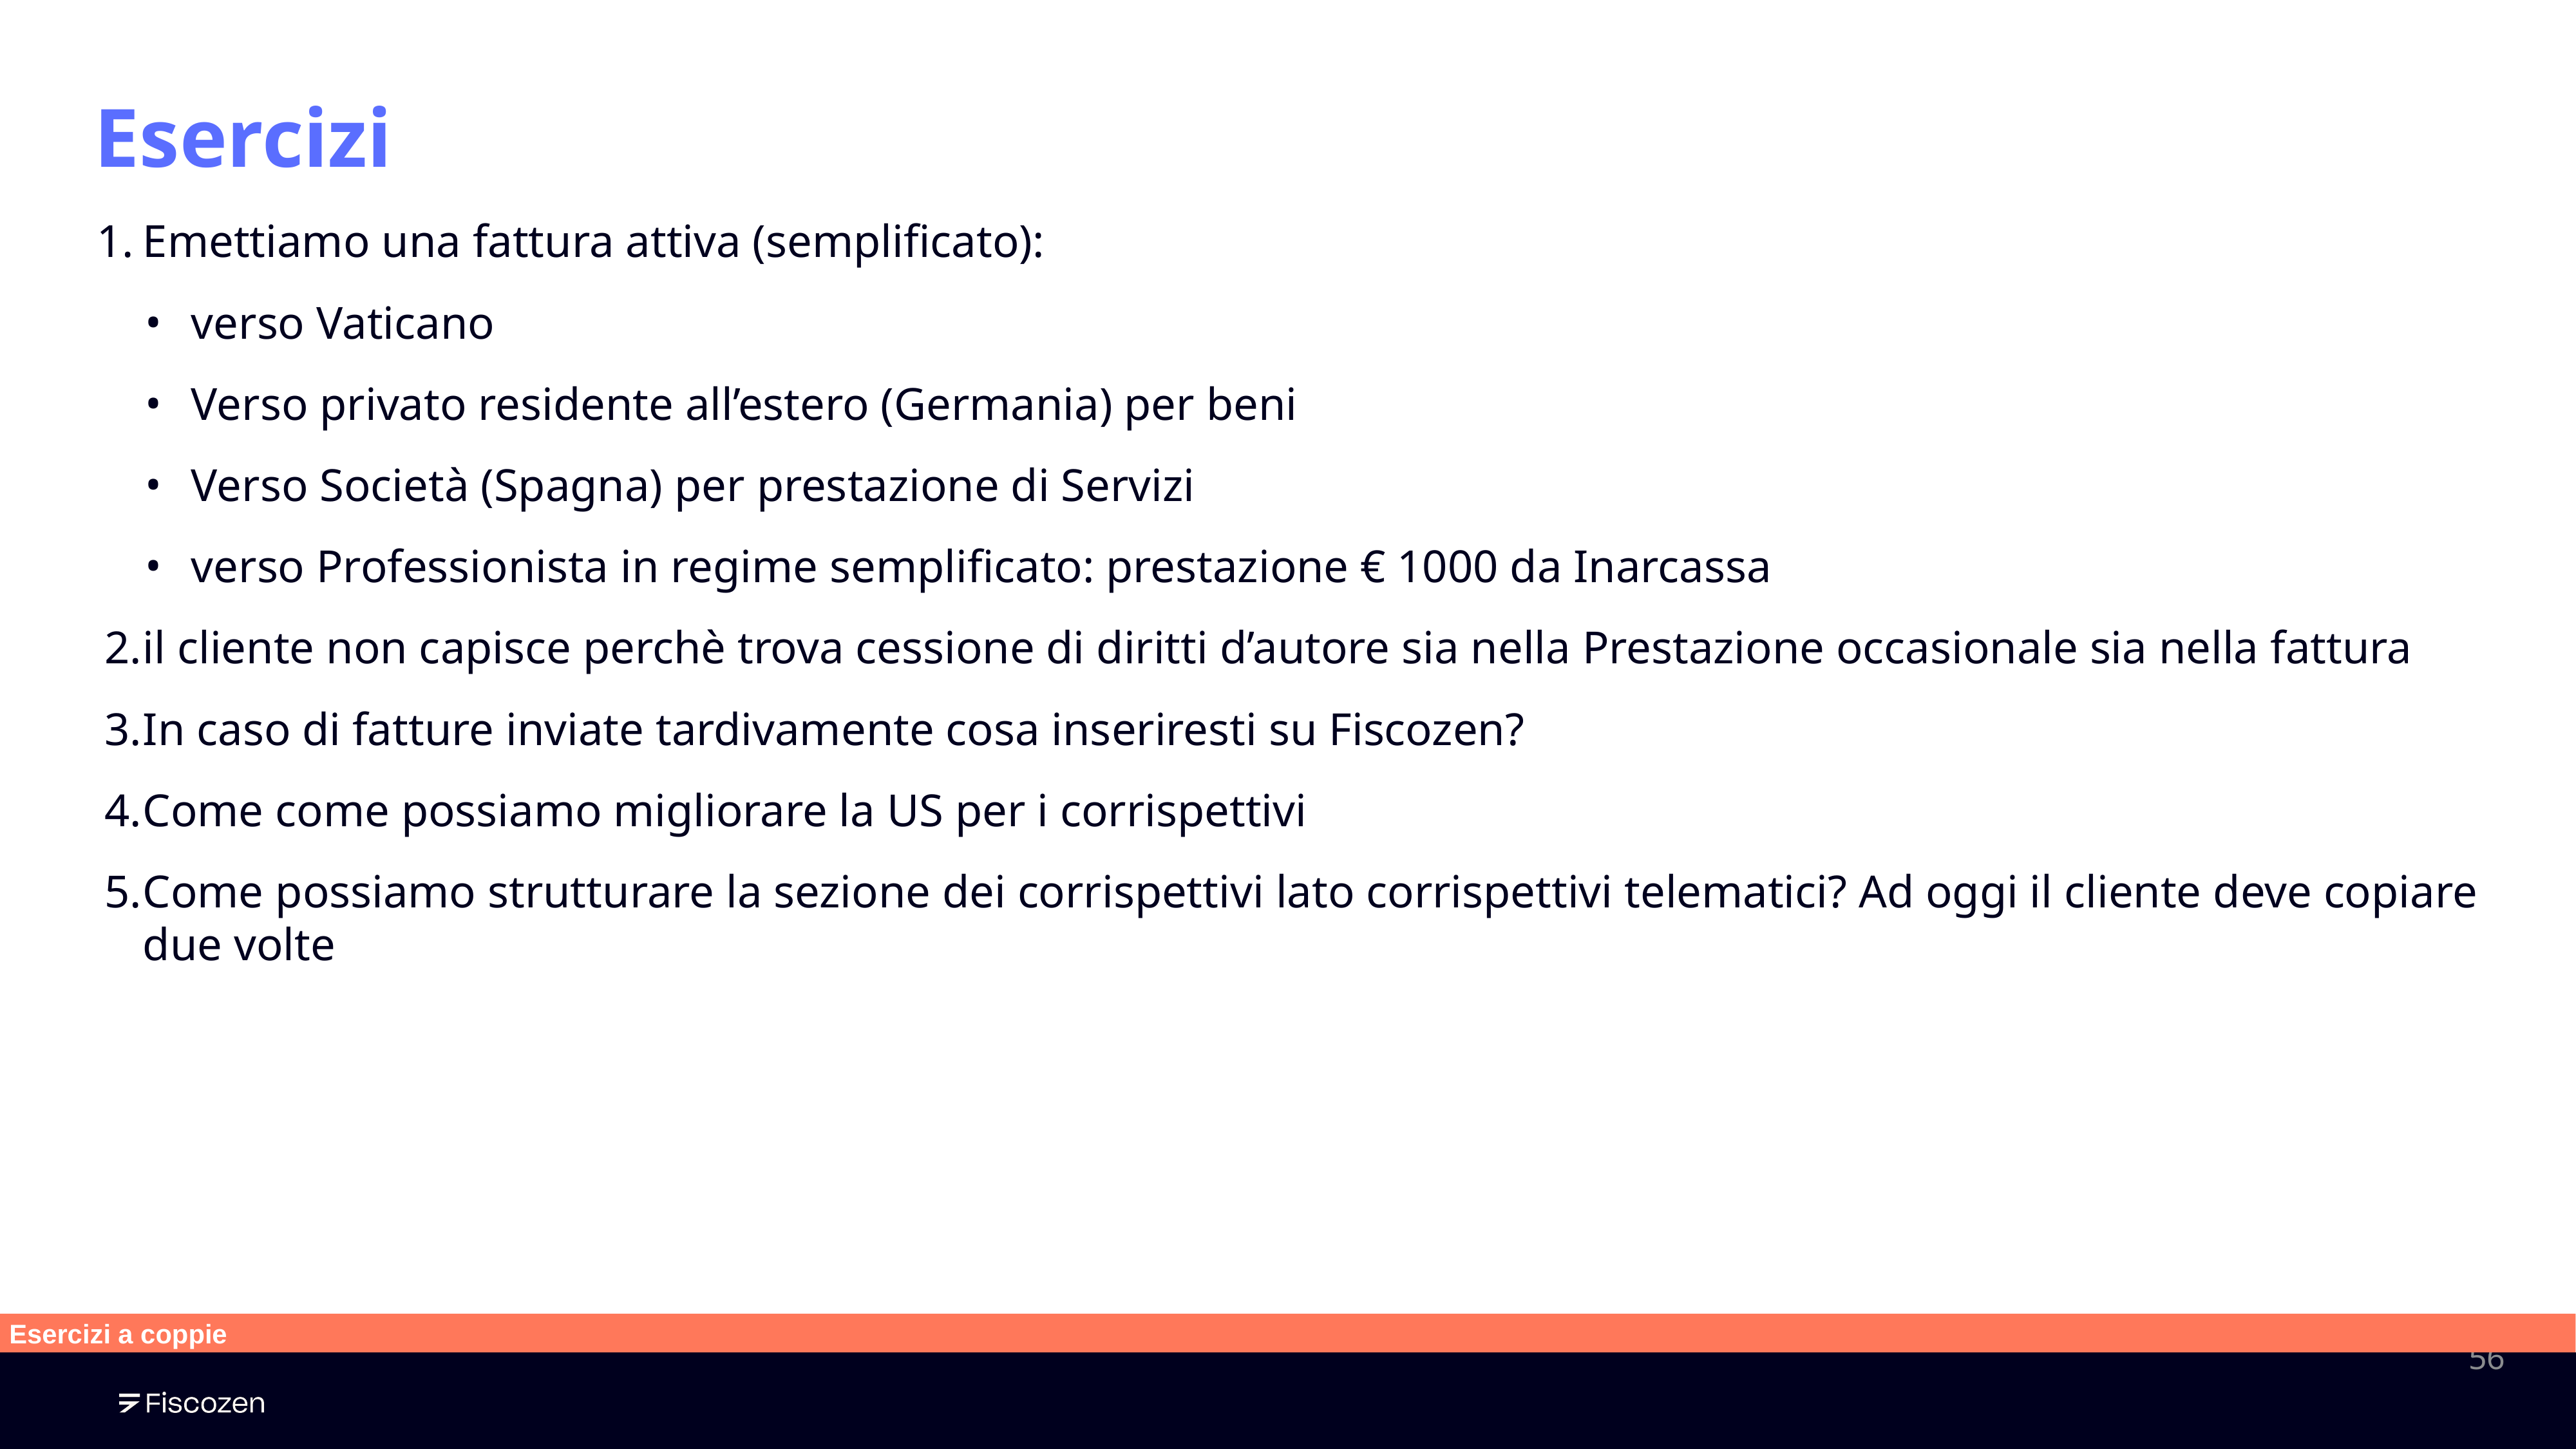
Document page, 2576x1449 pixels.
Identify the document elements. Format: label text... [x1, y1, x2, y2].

slide_number ‹#› [2434, 1352, 2525, 1398]
text_box Esercizi a coppie [0, 1313, 2576, 1352]
title Esercizi [75, 77, 2508, 185]
list Emettiamo una fattura attiva (semplificato): verso Vaticano Verso privato residente all’estero (Germania) per beni Verso Società (Spagna) per prestazione di Servizi verso Professionista in regime semplificato: prestazione € 1000 da Inarcassa il cliente non capisce perchè trova cessione di diritti d’autore sia nella Prestazione occasionale sia nella fattura In caso di fatture inviate tardivamente cosa inseriresti su Fiscozen? Come come possiamo migliorare la US per i corrispettivi Come possiamo strutturare la sezione dei corrispettivi lato corrispettivi telematici? Ad oggi il cliente deve copiare due volte [75, 204, 2508, 1288]
picture [0, 1352, 2576, 1449]
